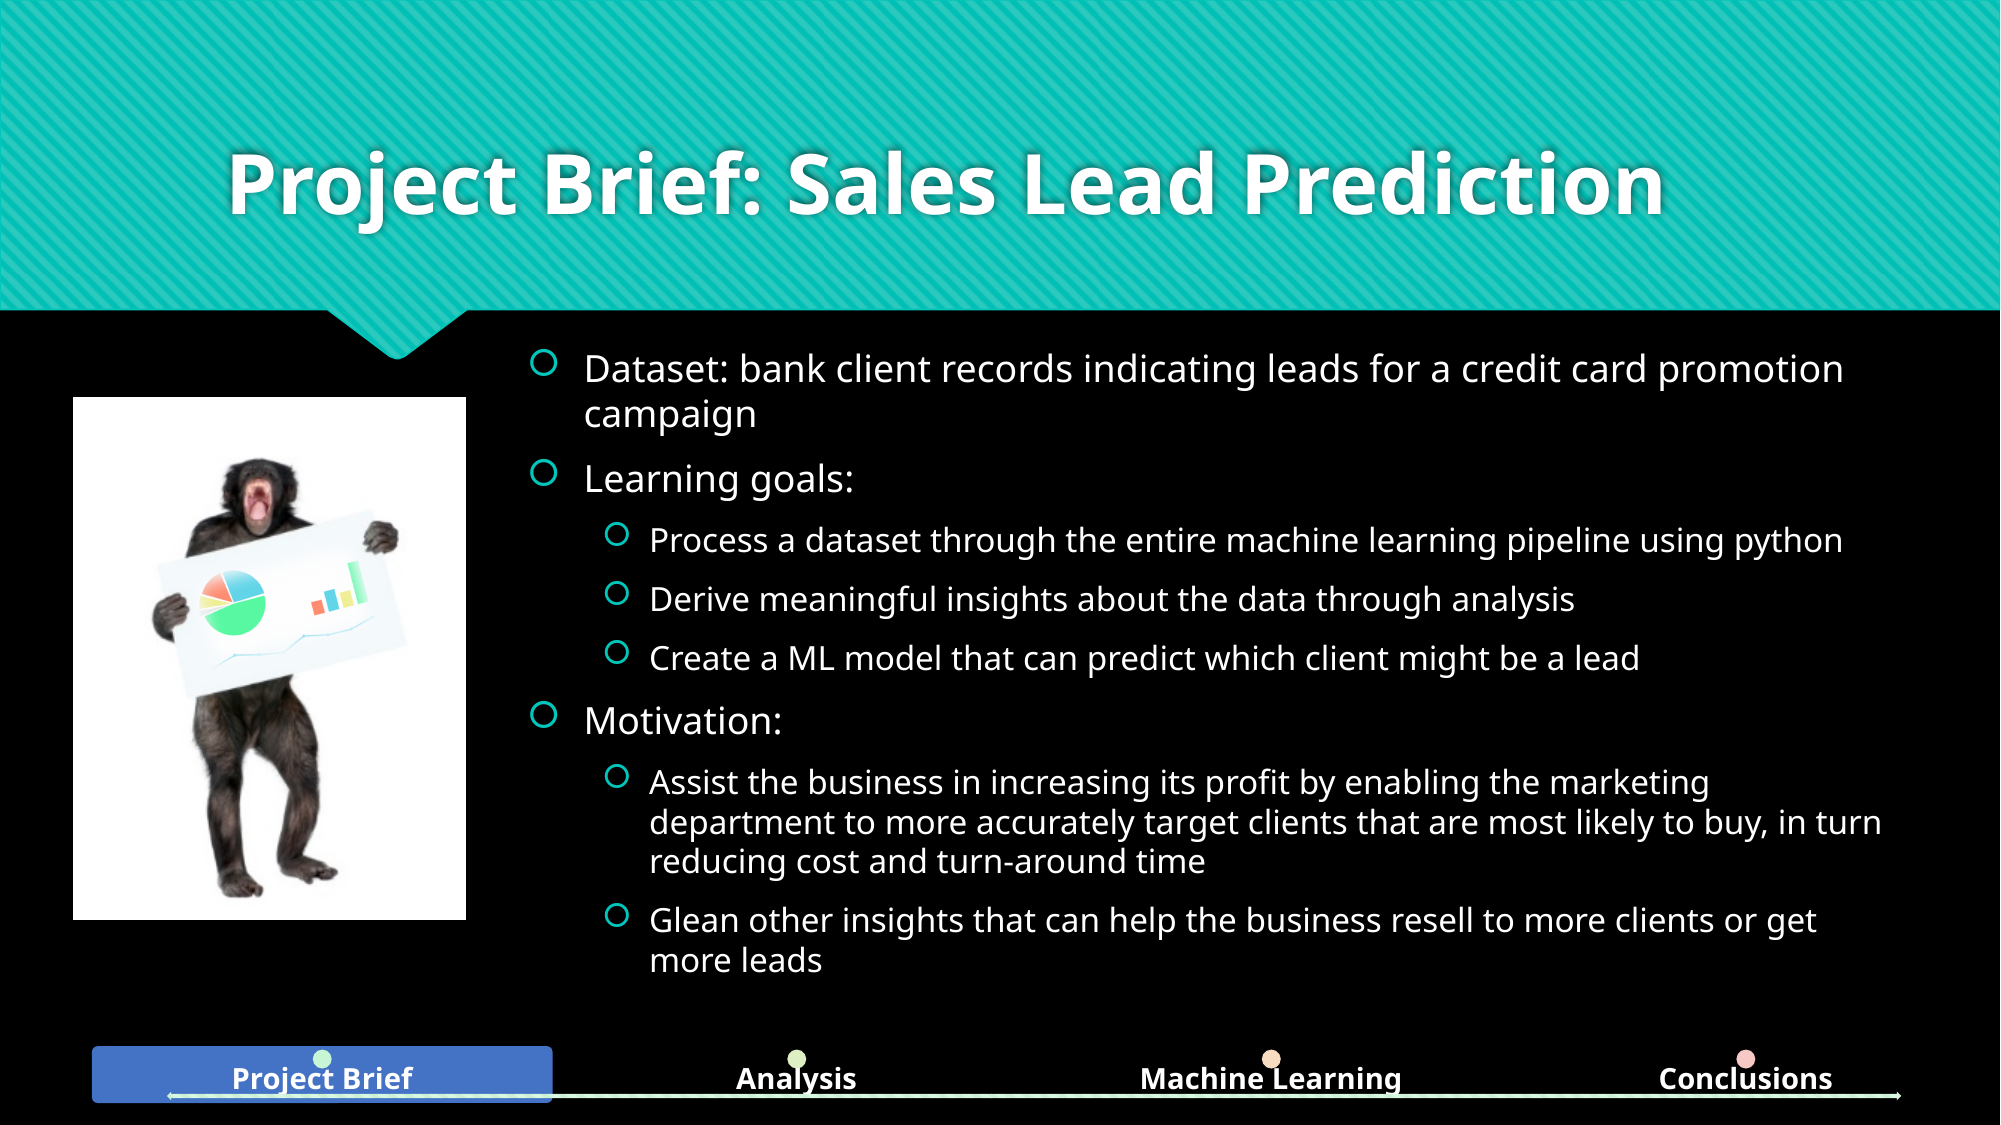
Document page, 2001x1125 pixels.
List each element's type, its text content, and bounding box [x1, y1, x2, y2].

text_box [91, 1045, 1977, 1104]
text_box Project Brief: Sales Lead Prediction [209, 105, 1693, 239]
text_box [72, 397, 466, 920]
list Dataset: bank client records indicating leads for a credit card promotion campaign Learning goals: Process a dataset through the entire machine learning pipeline using python Derive meaningful insights about the data through analysis Create a ML model that can predict which client might be a lead Motivation: Assist the business in increasing its profit by enabling the marketing department to more accurately target clients that are most likely to buy, in turn reducing cost and turn-around time Glean other insights that can help the business resell to more clients or get more leads [512, 247, 1909, 1045]
